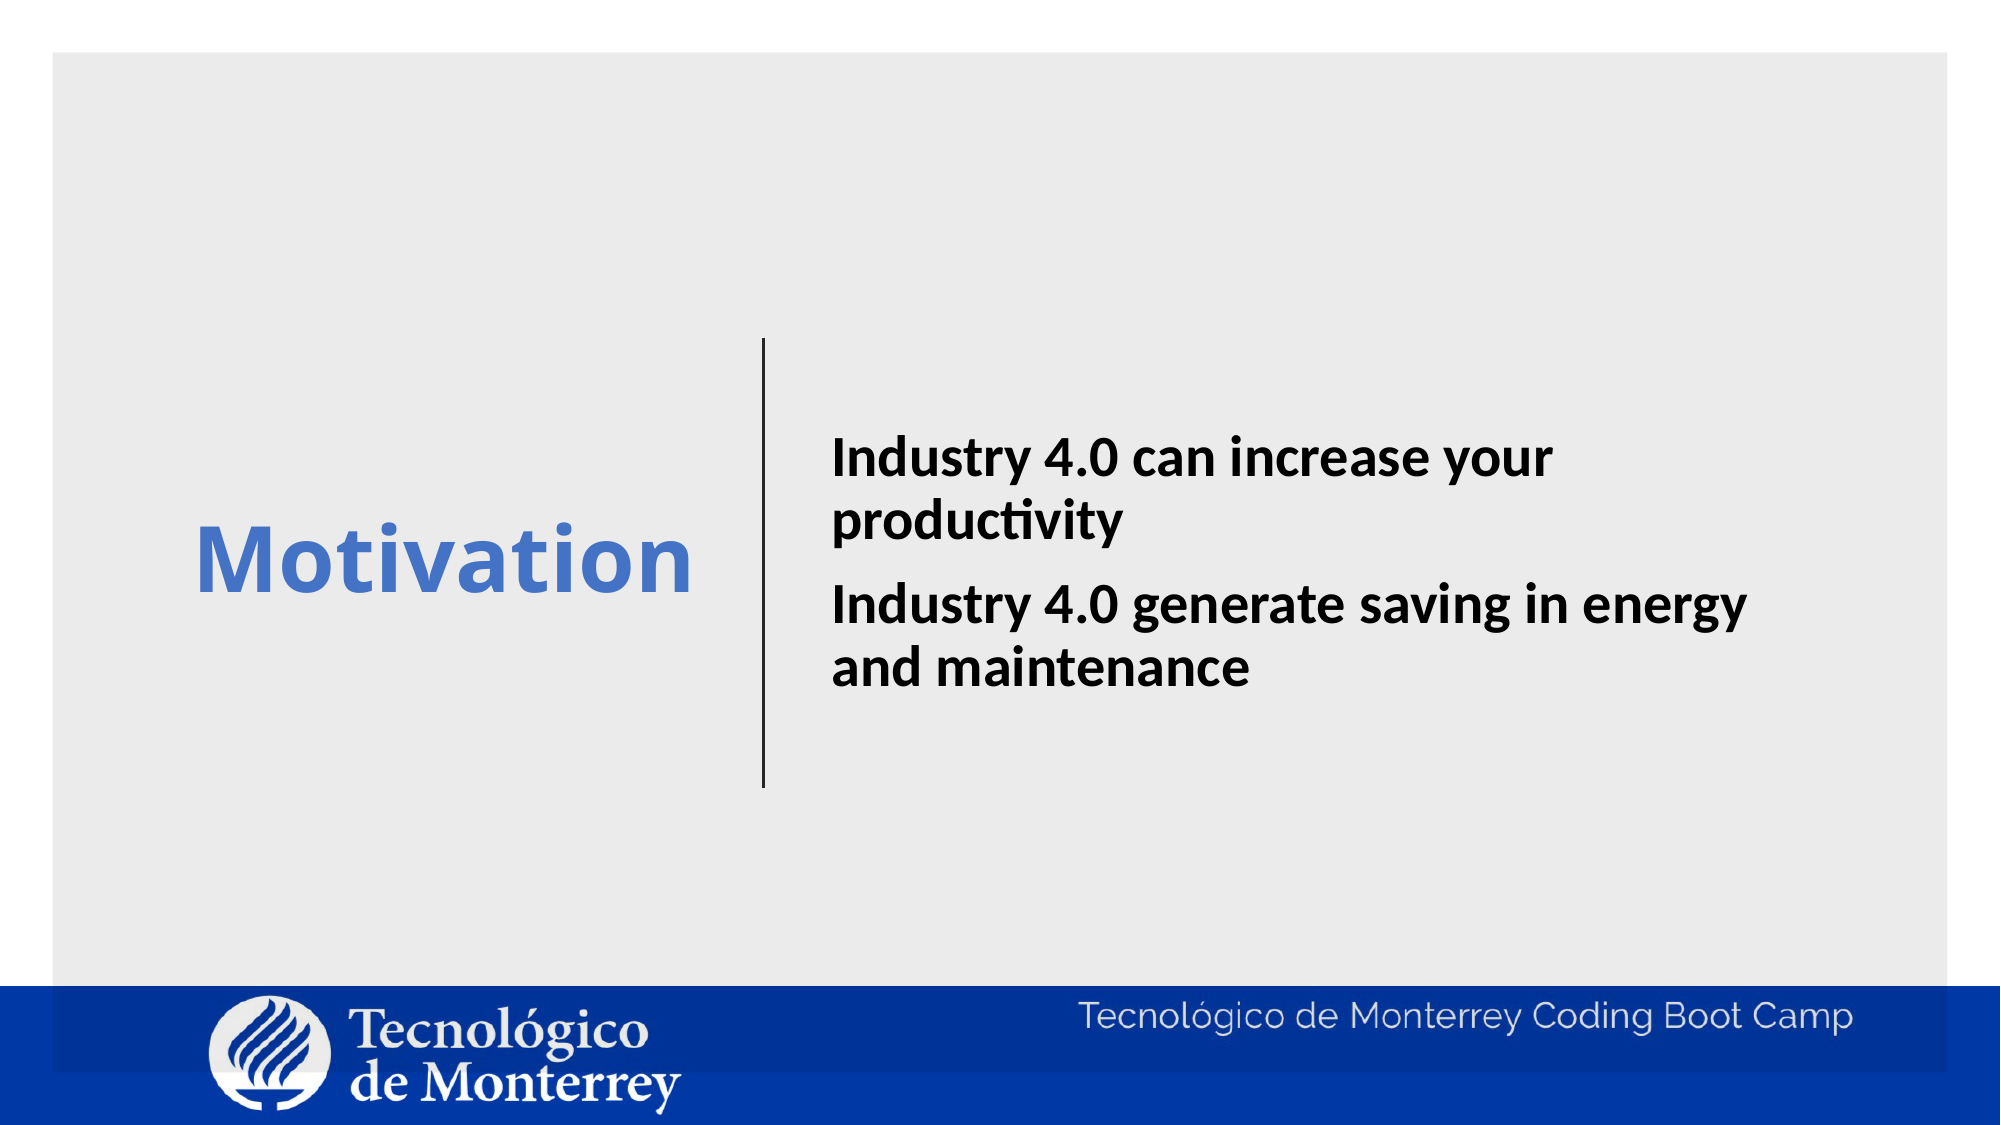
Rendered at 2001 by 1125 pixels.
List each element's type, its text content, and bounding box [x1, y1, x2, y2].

title Motivation [137, 158, 711, 967]
picture [0, 986, 2000, 1125]
text_box [52, 51, 1948, 1073]
list Industry 4.0 can increase your productivity Industry 4.0 generate saving in energy and maintenance [816, 158, 1863, 967]
